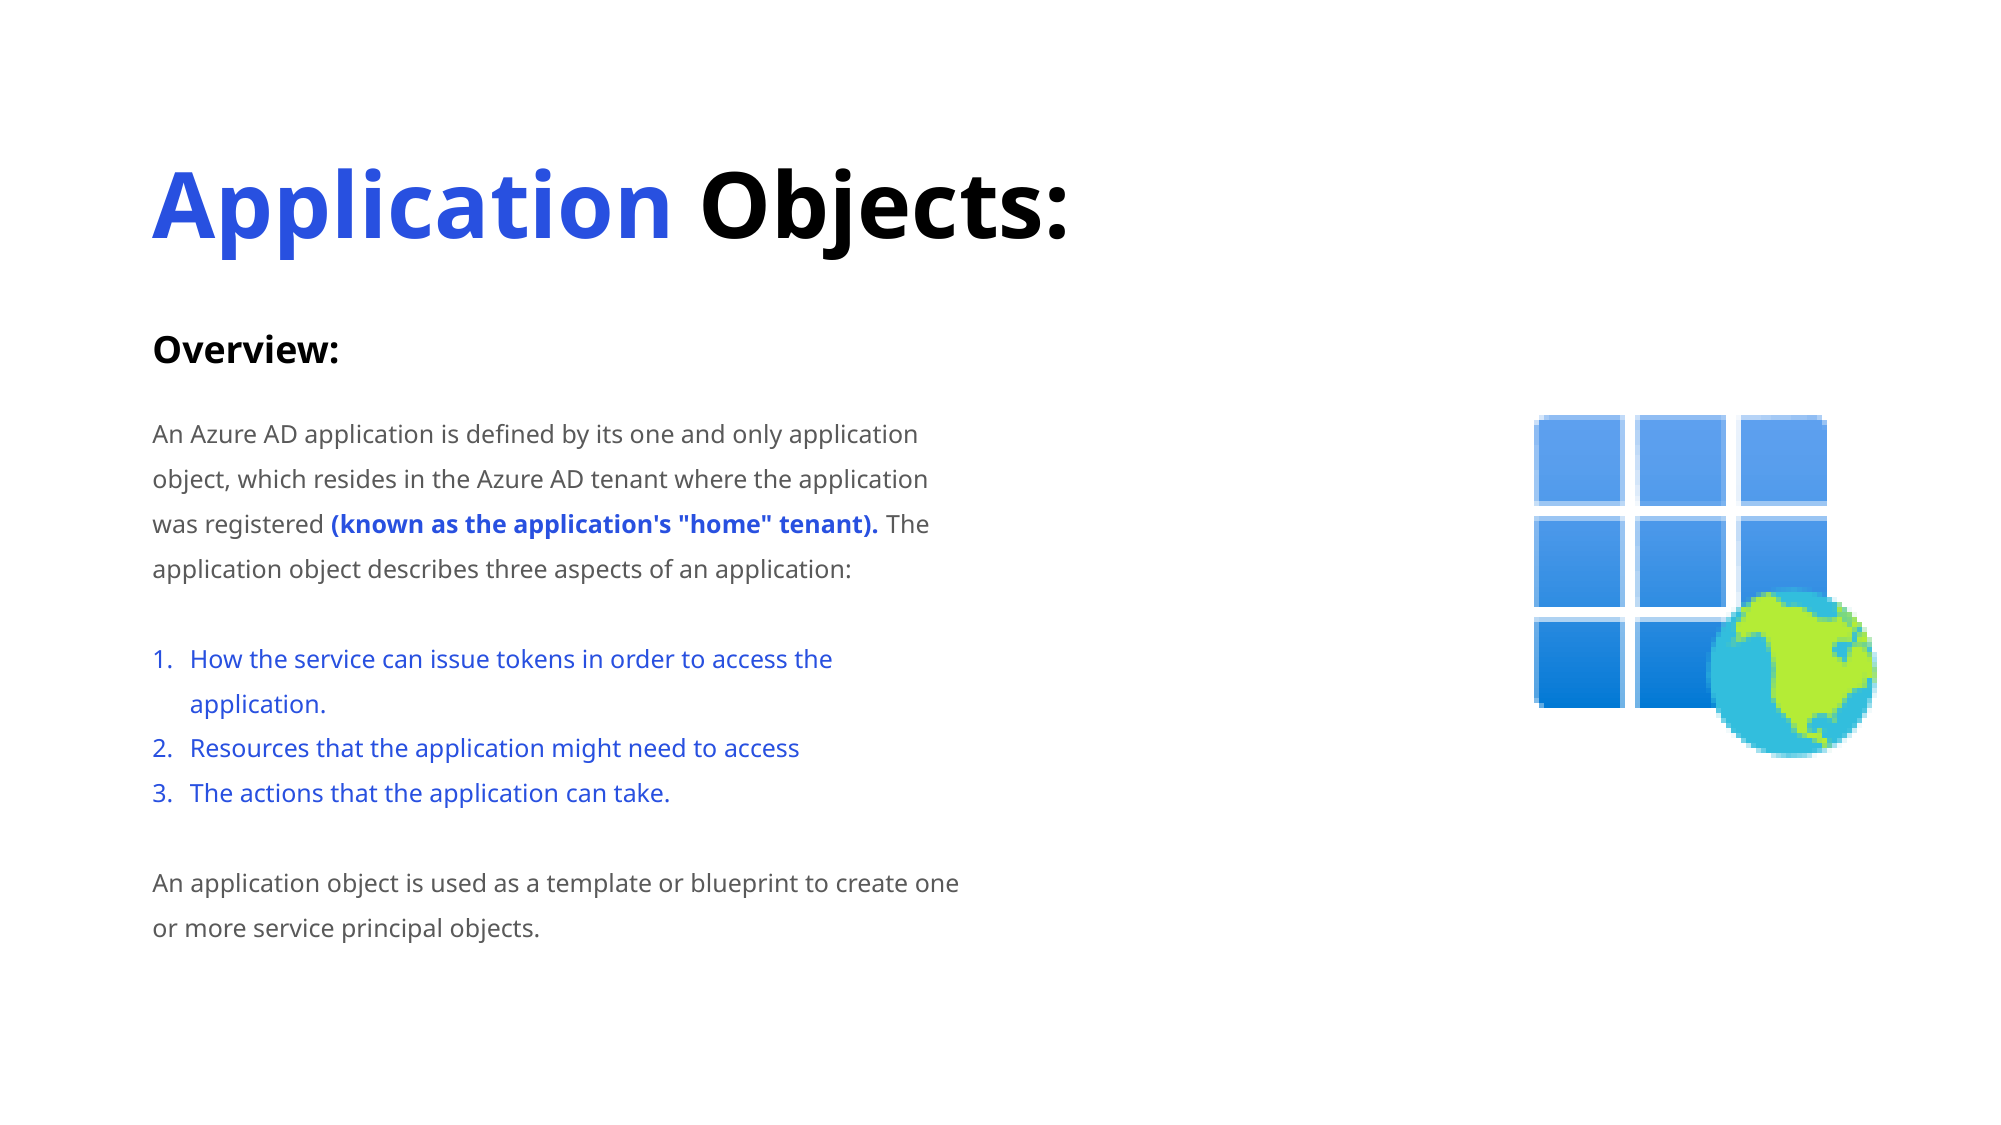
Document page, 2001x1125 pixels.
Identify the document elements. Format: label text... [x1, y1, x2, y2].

text_box Overview: [137, 305, 988, 398]
picture [1524, 405, 1888, 769]
list An Azure AD application is defined by its one and only application object, which resides in the Azure AD tenant where the application was registered (known as the application's "home" tenant). The application object describes three aspects of an application: How the service can issue tokens in order to access the application. Resources that the application might need to access The actions that the application can take. An application object is used as a template or blueprint to create one or more service principal objects. [137, 398, 988, 1005]
title Application Objects: [137, 140, 1863, 278]
